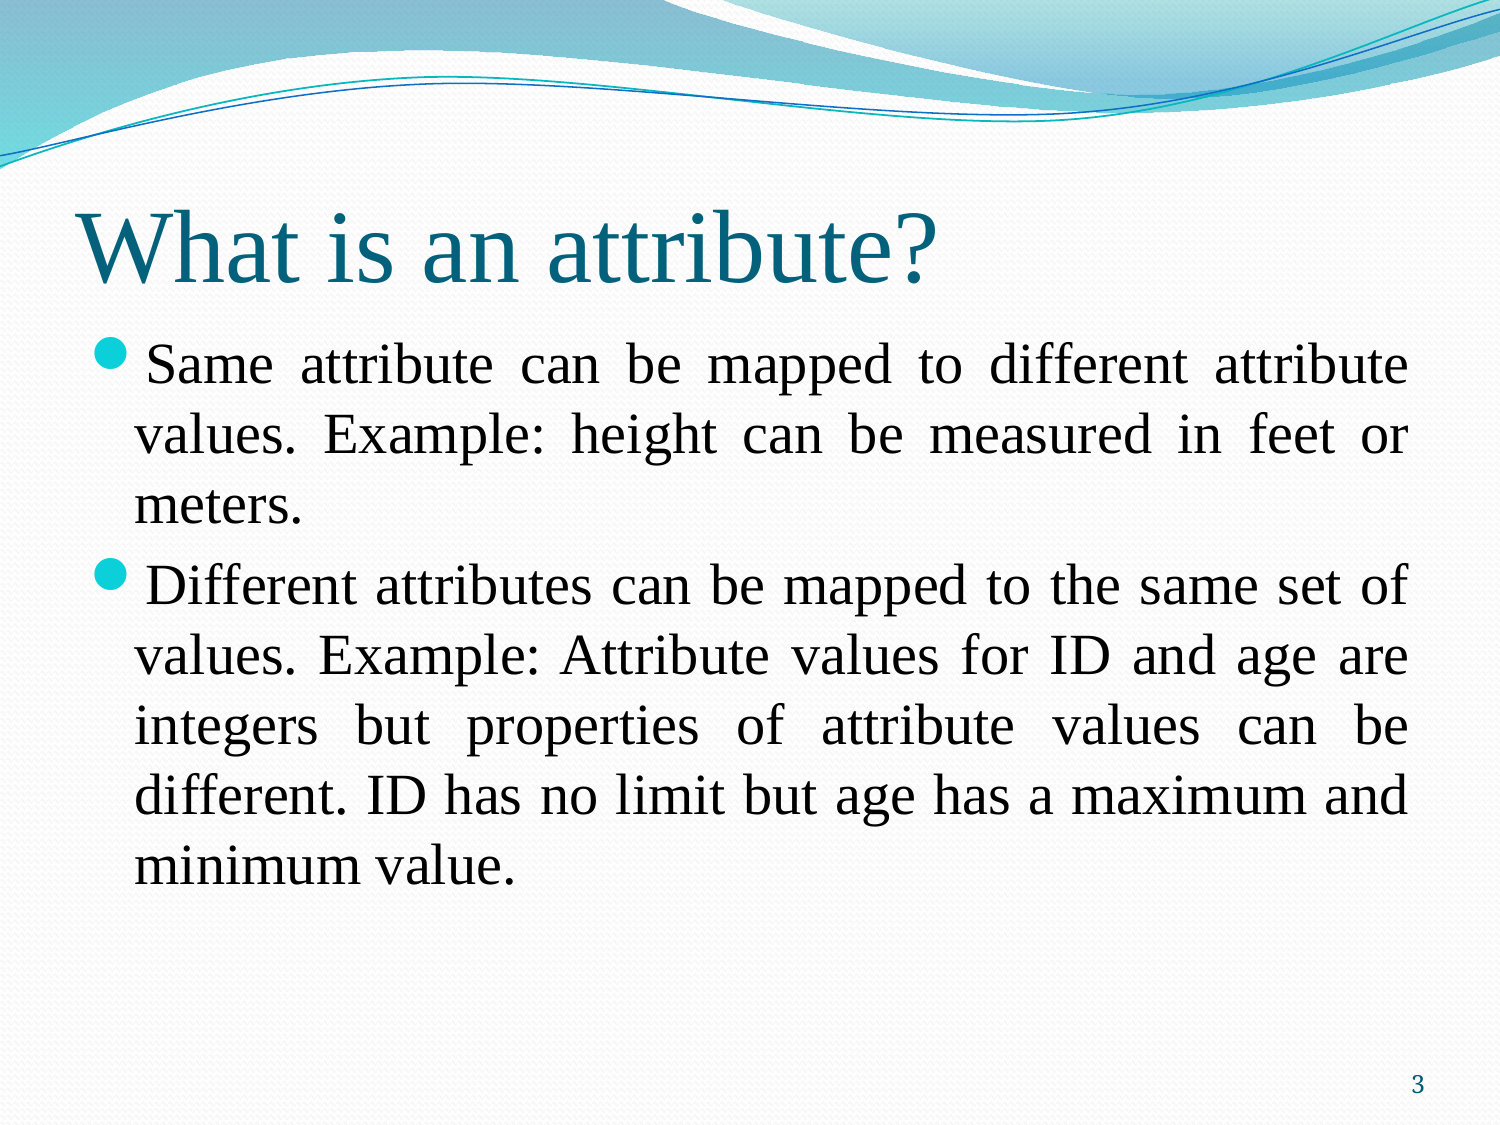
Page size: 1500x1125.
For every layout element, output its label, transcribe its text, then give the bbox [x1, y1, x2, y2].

title What is an attribute? [75, 115, 1425, 303]
slide_number 3 [1299, 1042, 1425, 1103]
list Same attribute can be mapped to different attribute values. Example: height can be measured in feet or meters. Different attributes can be mapped to the same set of values. Example: Attribute values for ID and age are integers but properties of attribute values can be different. ID has no limit but age has a maximum and minimum value. [75, 317, 1425, 1038]
